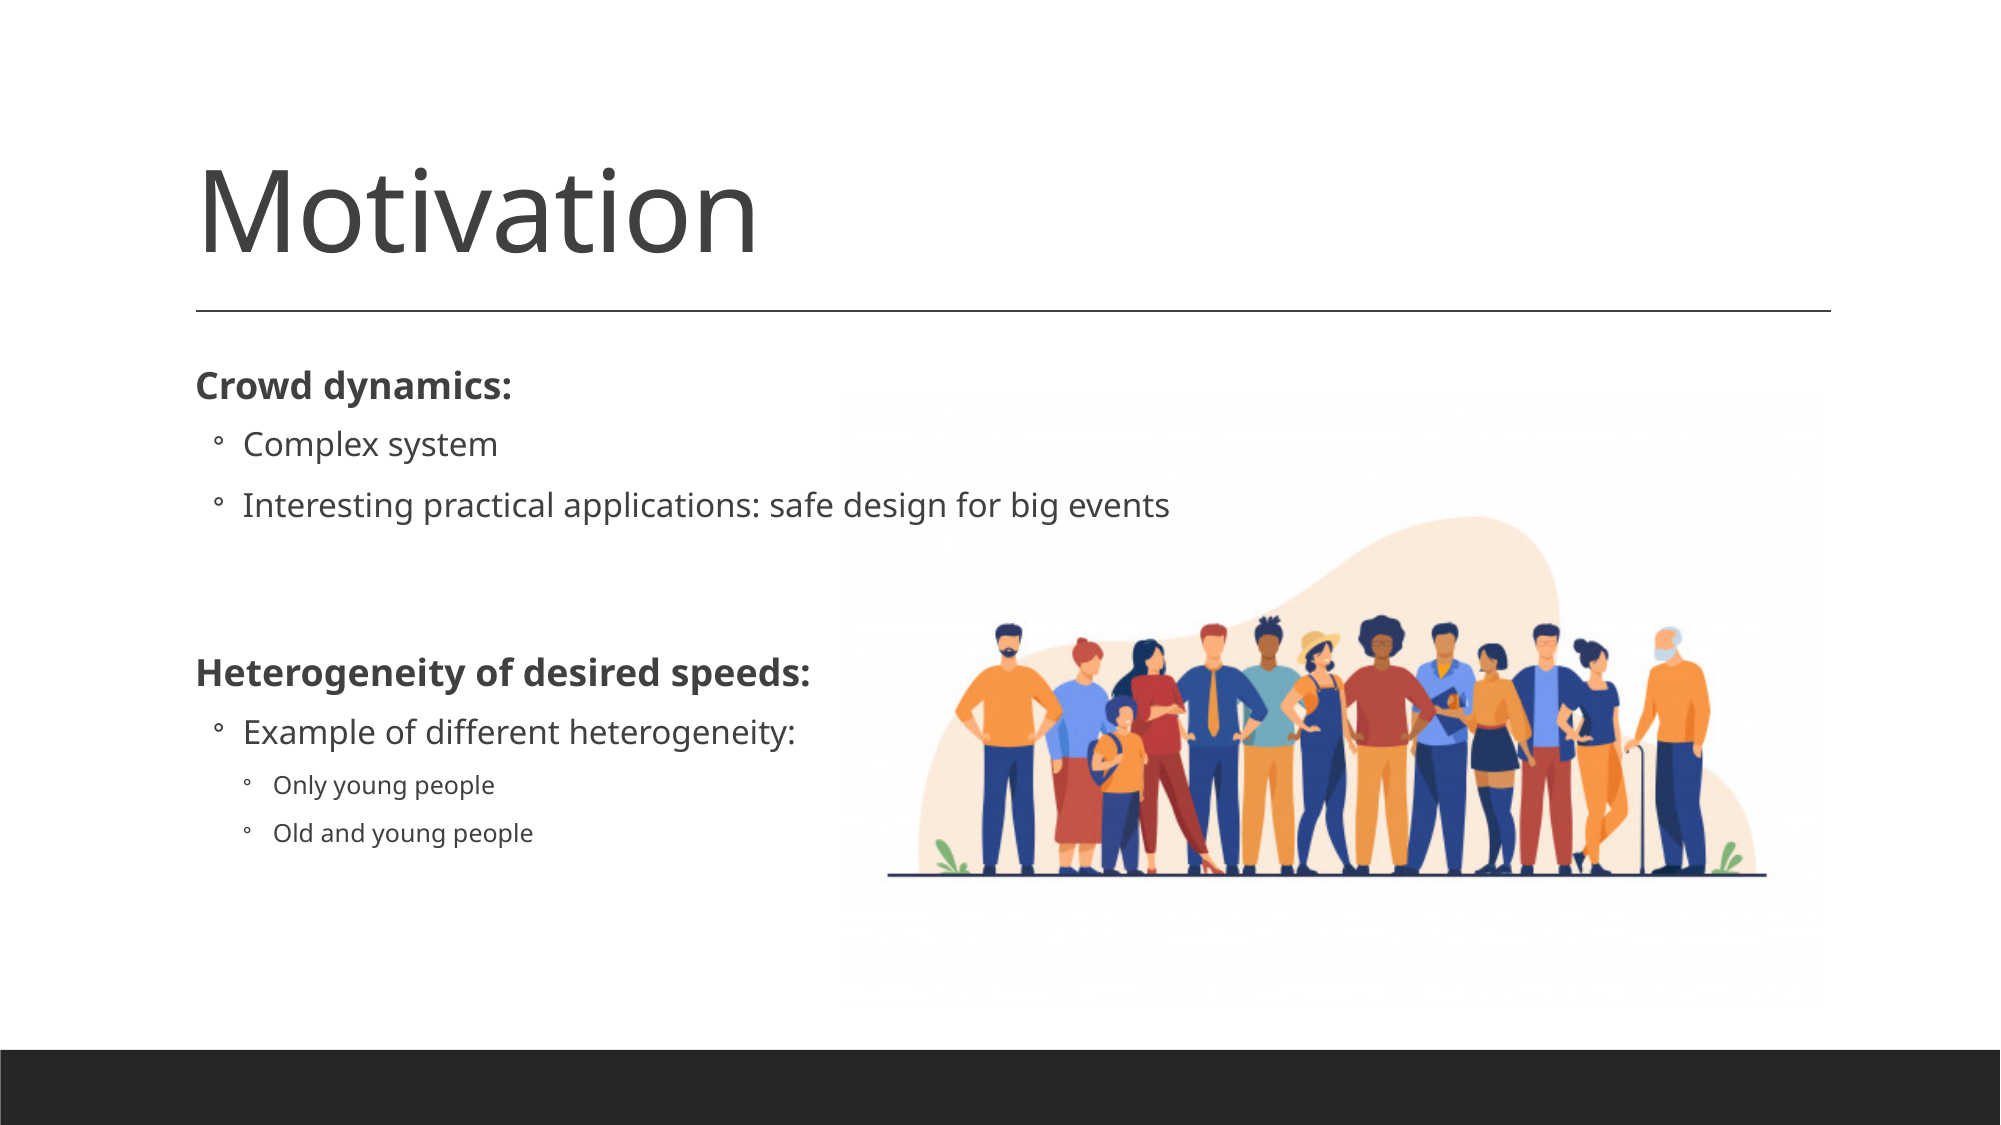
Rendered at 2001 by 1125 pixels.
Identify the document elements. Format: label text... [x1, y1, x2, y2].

title Motivation [180, 47, 1830, 285]
list Crowd dynamics: Complex system Interesting practical applications: safe design for big events Heterogeneity of desired speeds: Example of different heterogeneity: Only young people Old and young people [180, 345, 1830, 963]
picture [841, 395, 1821, 1008]
